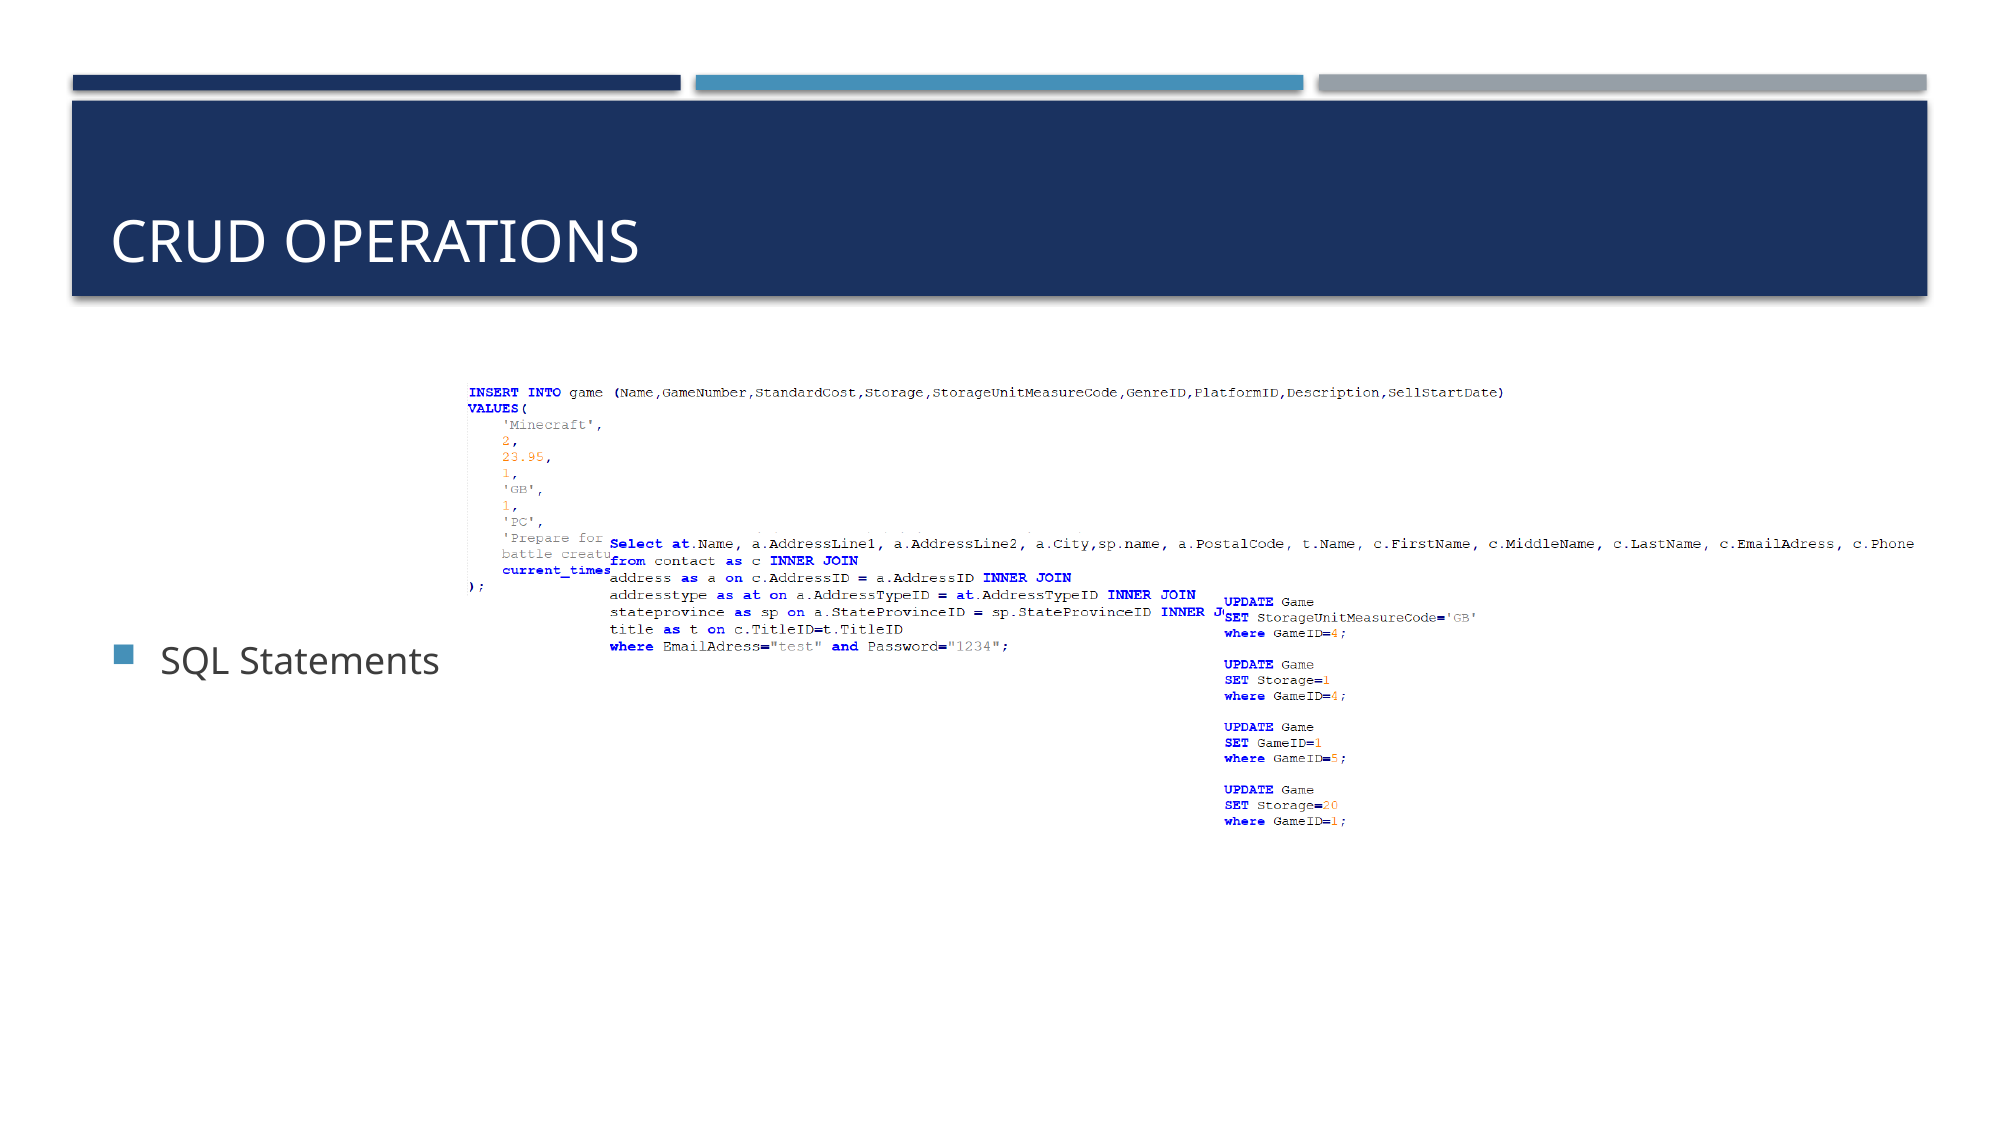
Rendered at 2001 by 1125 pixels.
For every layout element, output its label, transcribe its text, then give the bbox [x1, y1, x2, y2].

title CRUD Operations [95, 115, 1905, 282]
picture [466, 382, 1921, 832]
list SQL Statements [95, 357, 1905, 962]
